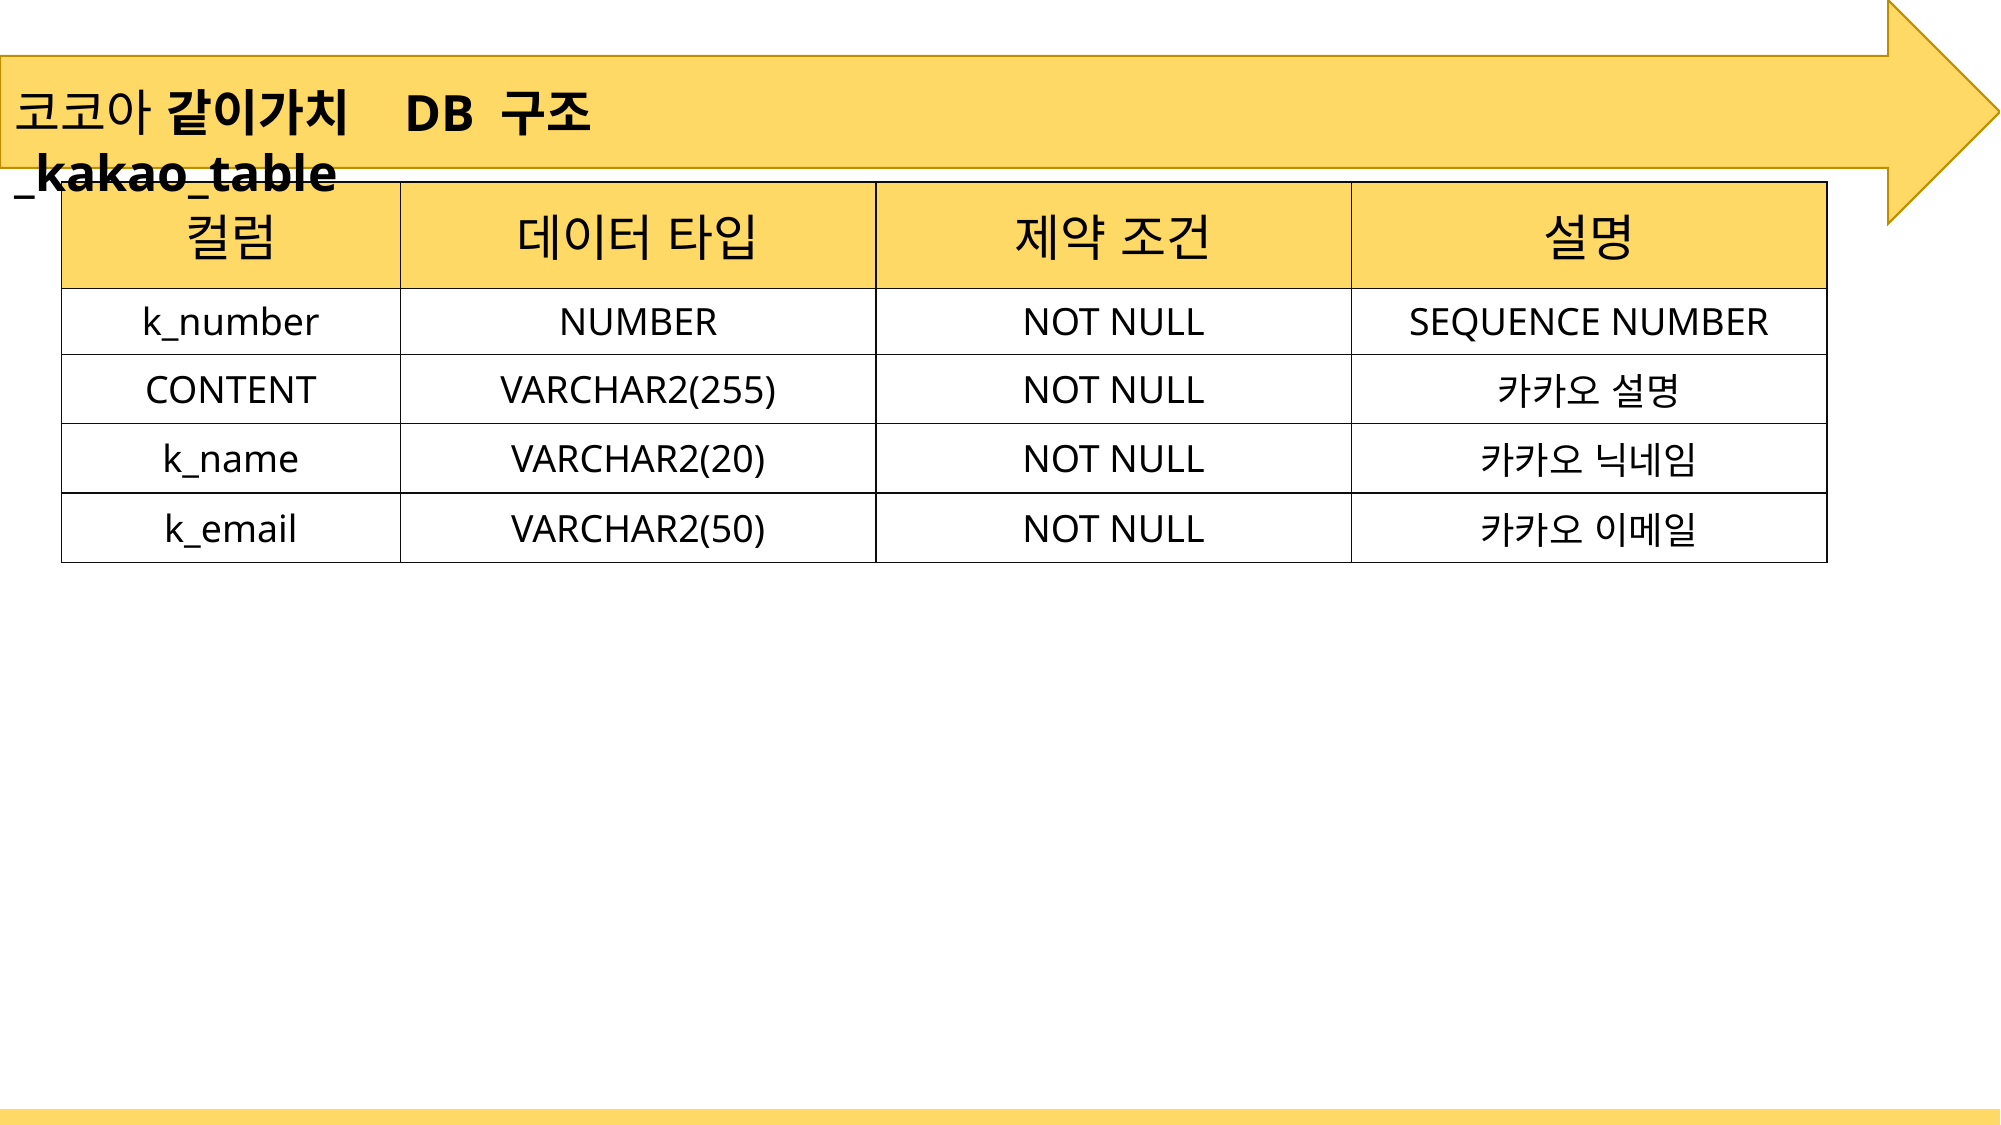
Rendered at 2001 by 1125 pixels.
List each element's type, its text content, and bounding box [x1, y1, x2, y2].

table_cell NOT NULL [877, 494, 1351, 562]
text_box 코코아 같이가치 DB 구조_kakao_table [0, 73, 919, 209]
table_cell NOT NULL [877, 289, 1351, 354]
table_header 제약 조건 [877, 183, 1351, 288]
table_cell 카카오 이메일 [1352, 494, 1826, 562]
table_cell VARCHAR2(20) [401, 424, 875, 492]
table_header 데이터 타입 [401, 209, 875, 288]
table_cell VARCHAR2(50) [401, 494, 875, 562]
table_cell k_email [62, 494, 400, 562]
table_cell 카카오 설명 [1352, 355, 1826, 423]
table_cell k_name [62, 424, 400, 492]
table_cell CONTENT [62, 355, 400, 423]
table_header 설명 [1352, 183, 1826, 288]
table_cell SEQUENCE NUMBER [1352, 289, 1826, 354]
table_cell NOT NULL [877, 355, 1351, 423]
text_box [0, 0, 2000, 227]
table_cell NOT NULL [877, 424, 1351, 492]
table_cell VARCHAR2(255) [401, 355, 875, 423]
table_cell 카카오 닉네임 [1352, 424, 1826, 492]
table_cell k_number [62, 289, 400, 354]
table_header 컬럼 [62, 209, 400, 288]
table_cell NUMBER [401, 289, 875, 354]
